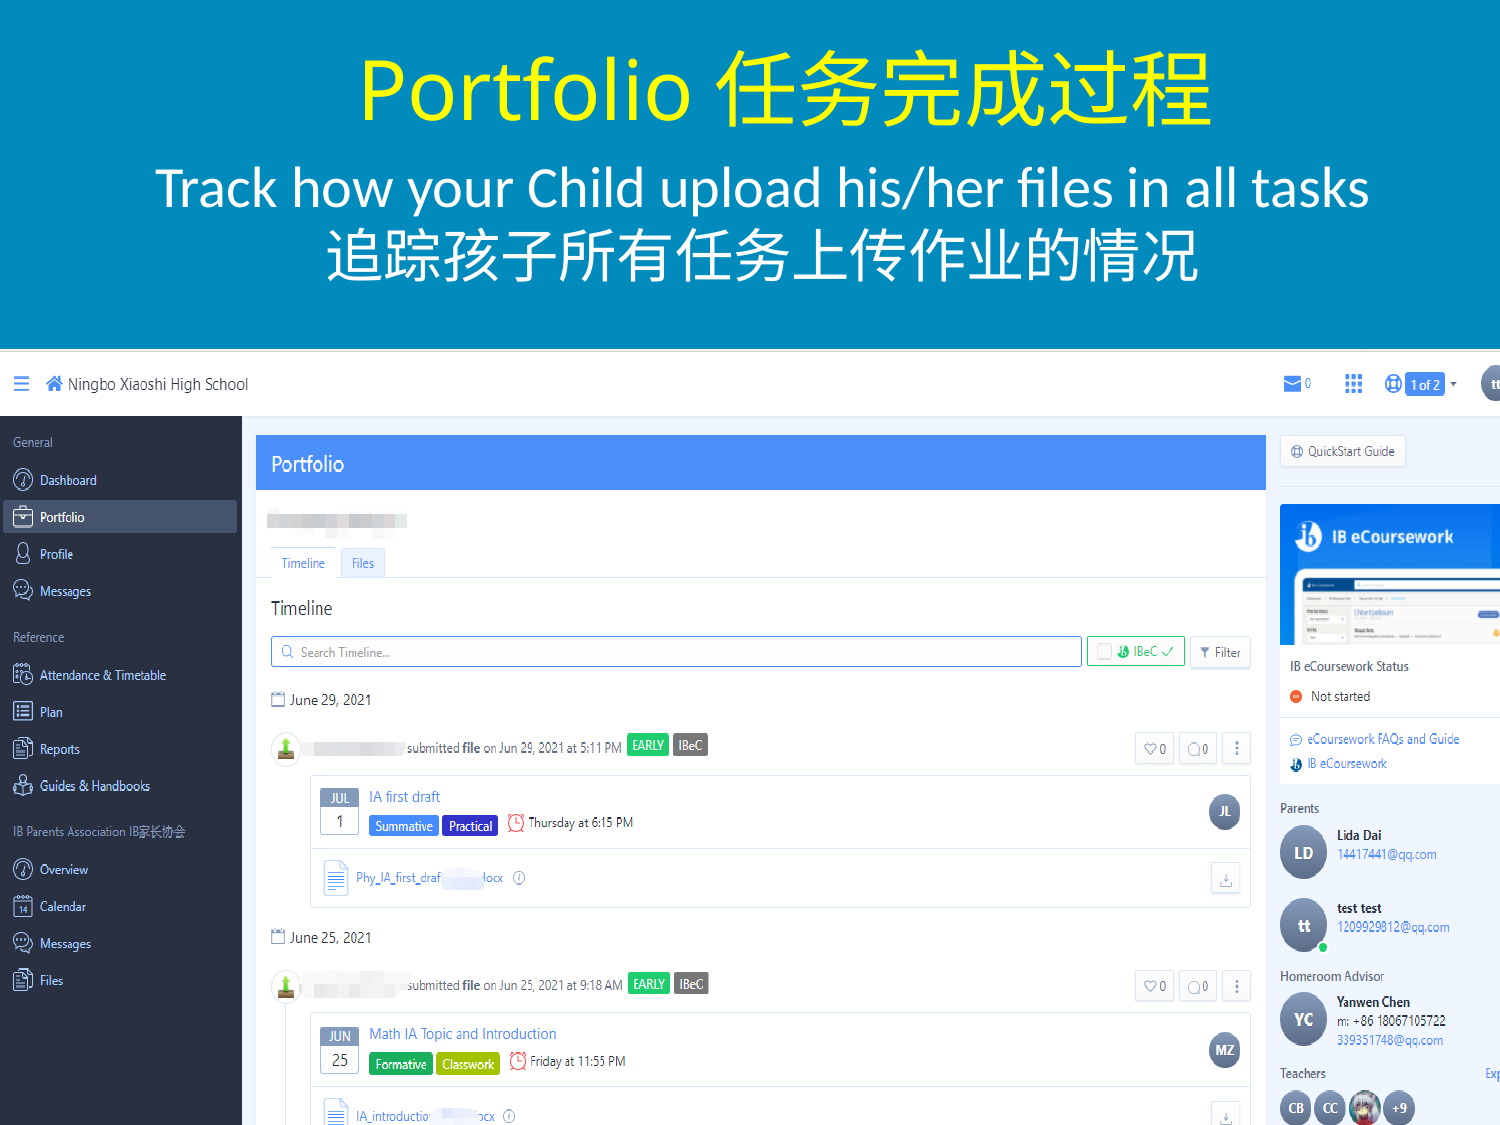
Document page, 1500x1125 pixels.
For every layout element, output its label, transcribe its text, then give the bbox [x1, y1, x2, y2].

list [0, 349, 1500, 1125]
text_box Portfolio任务完成过程 [110, 49, 1461, 125]
title Track how your Child upload his/her files in all tasks 追踪孩子所有任务上传作业的情况 [87, 124, 1438, 313]
